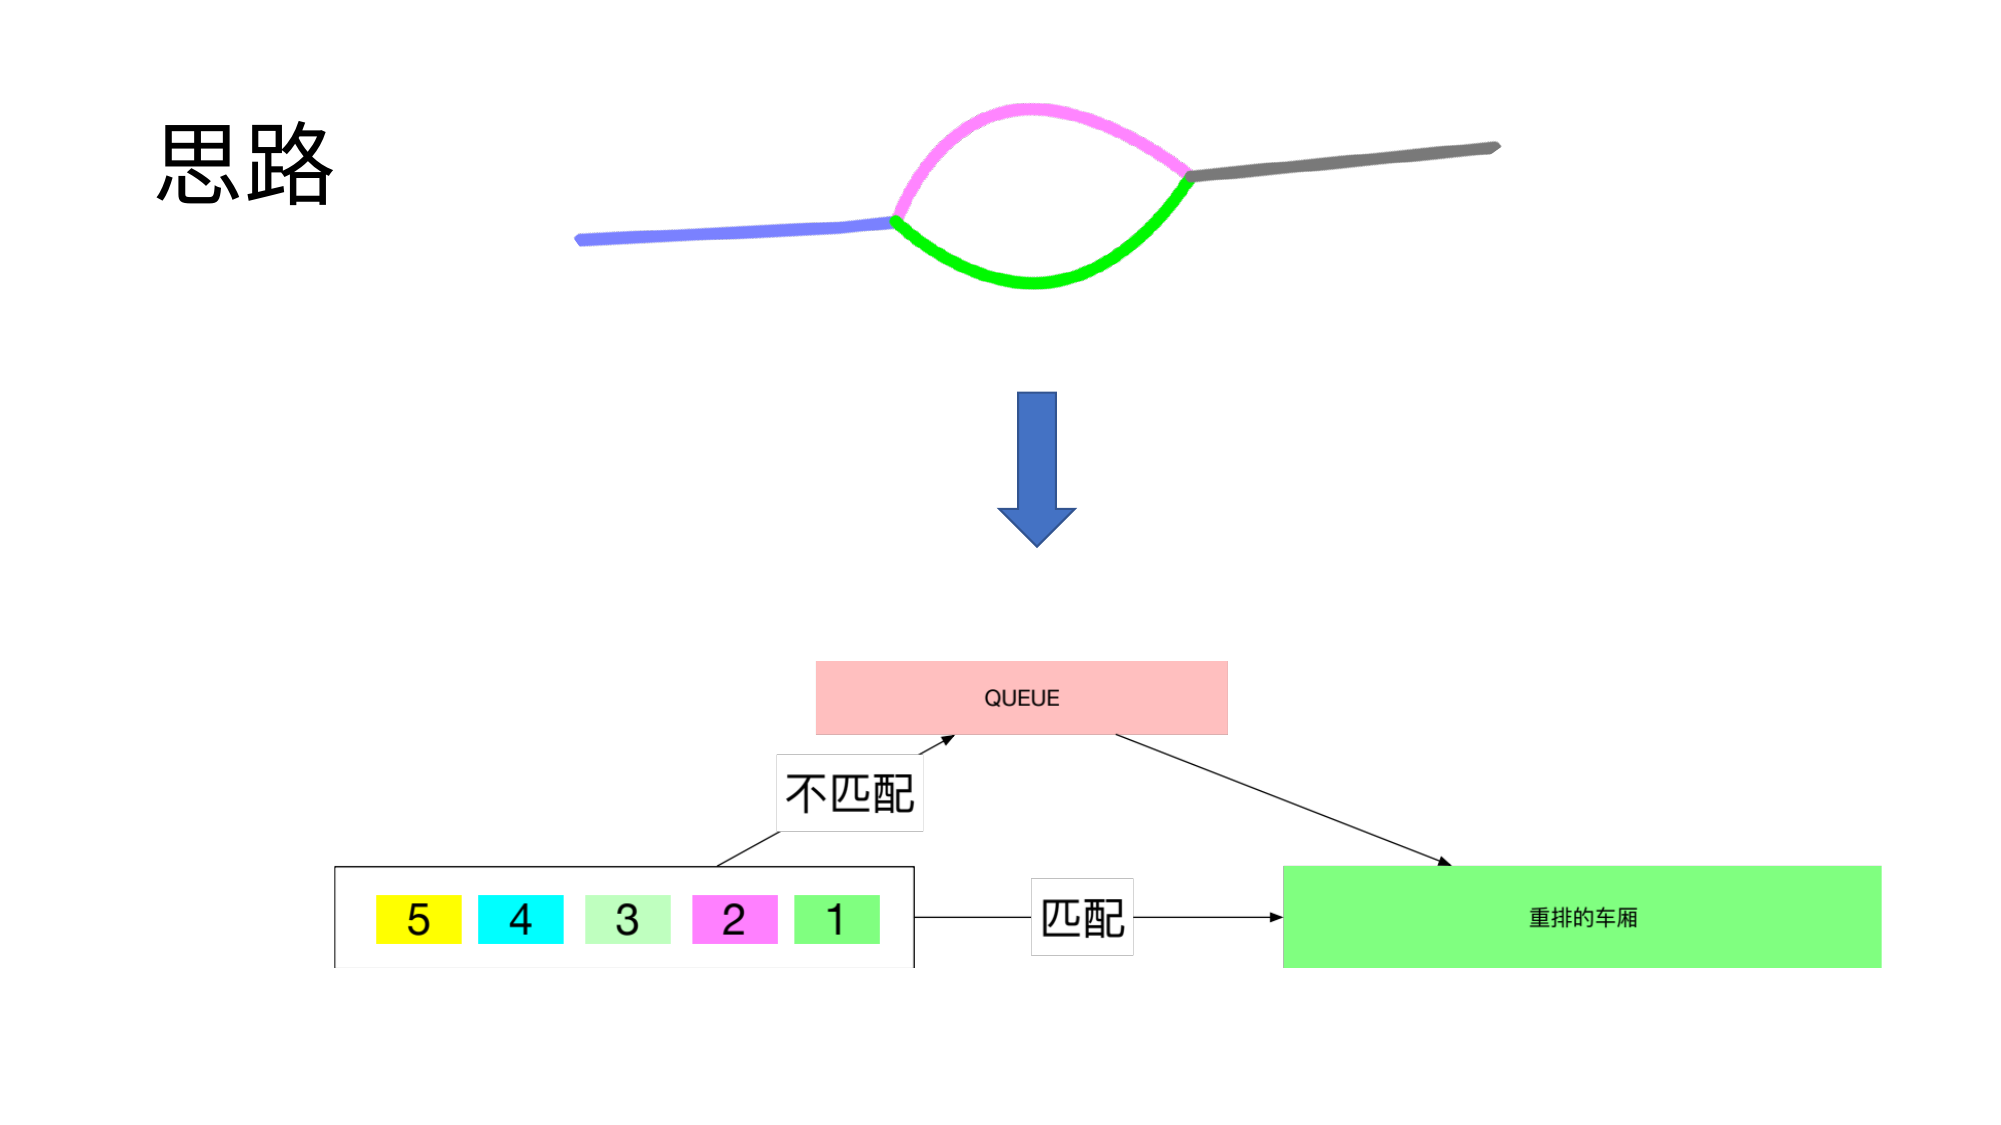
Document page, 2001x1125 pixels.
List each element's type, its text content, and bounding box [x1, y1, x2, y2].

picture [334, 661, 1882, 968]
picture [802, 0, 1272, 596]
title 思路 [137, 59, 802, 278]
title 思路 [1272, 59, 1863, 278]
